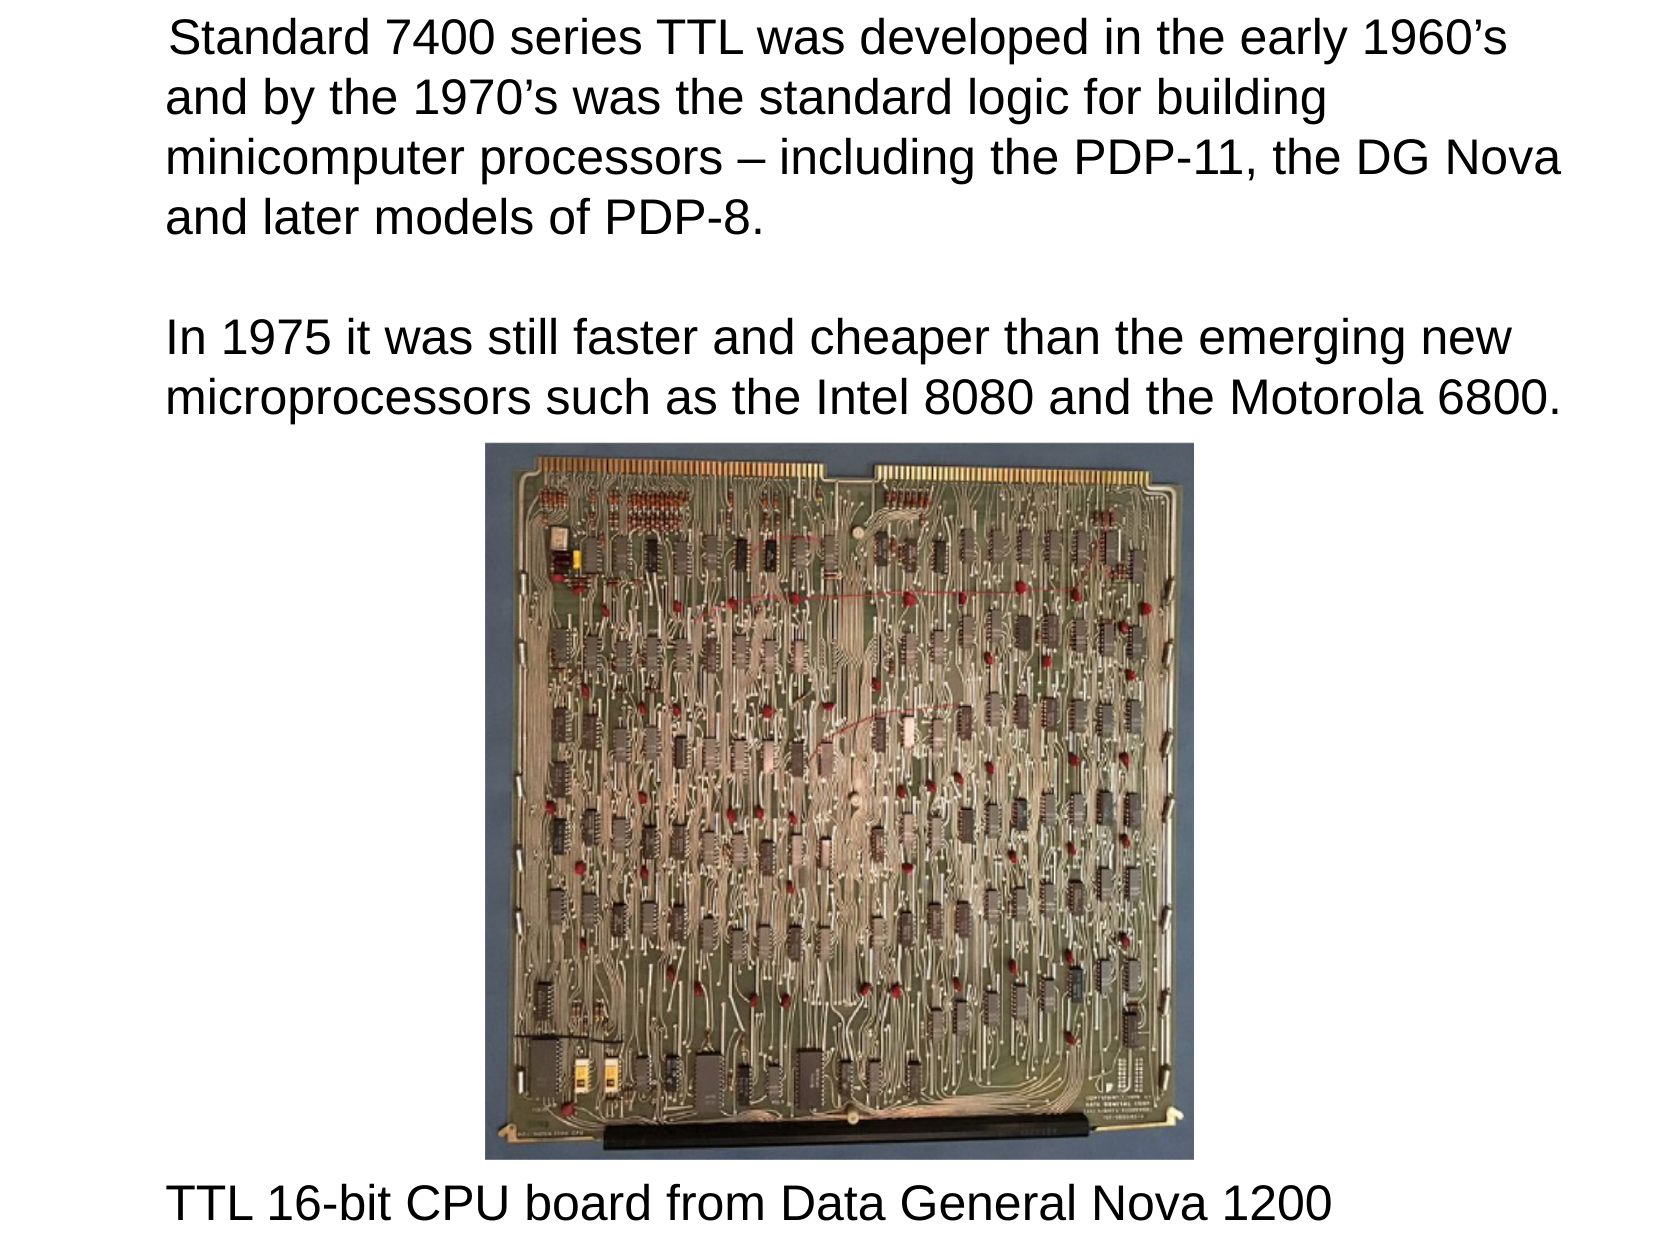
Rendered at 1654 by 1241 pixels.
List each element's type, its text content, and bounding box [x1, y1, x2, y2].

title Standard 7400 series TTL was developed in the early 1960’s and by the 1970’s was the standard logic for building minicomputer processors – including the PDP-11, the DG Nova and later models of PDP-8. In 1975 it was still faster and cheaper than the emerging new microprocessors such as the Intel 8080 and the Motorola 6800. [94, 29, 1583, 446]
list TTL 16-bit CPU board from Data General Nova 1200 [165, 1170, 1406, 1241]
picture [480, 444, 1198, 1159]
